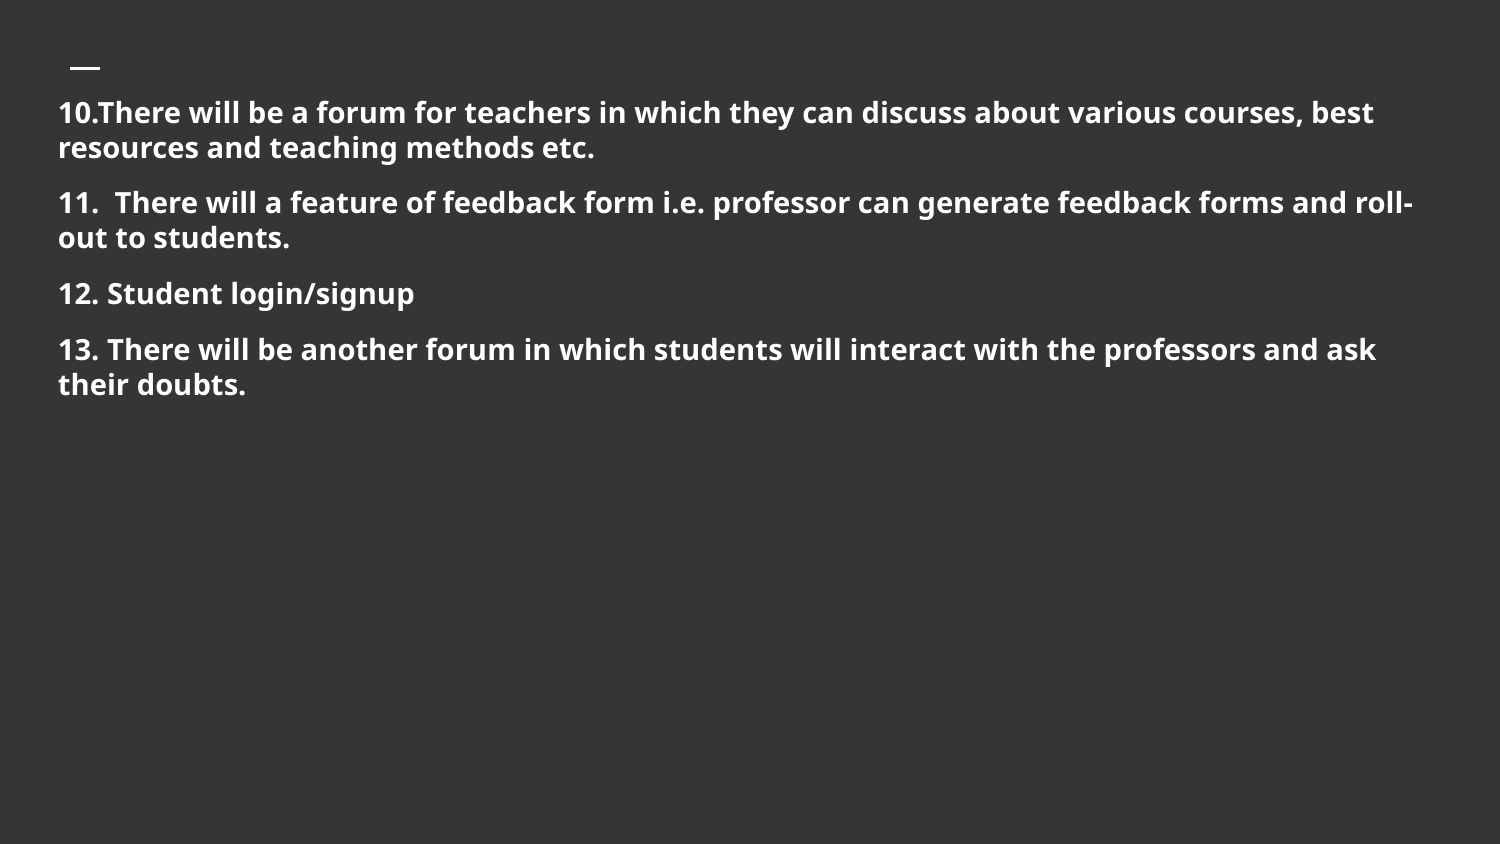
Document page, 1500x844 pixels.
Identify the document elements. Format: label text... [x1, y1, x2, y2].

title 10.There will be a forum for teachers in which they can discuss about various courses, best resources and teaching methods etc. 11. There will a feature of feedback form i.e. professor can generate feedback forms and roll-out to students. 12. Student login/signup 13. There will be another forum in which students will interact with the professors and ask their doubts. [42, 79, 1458, 733]
